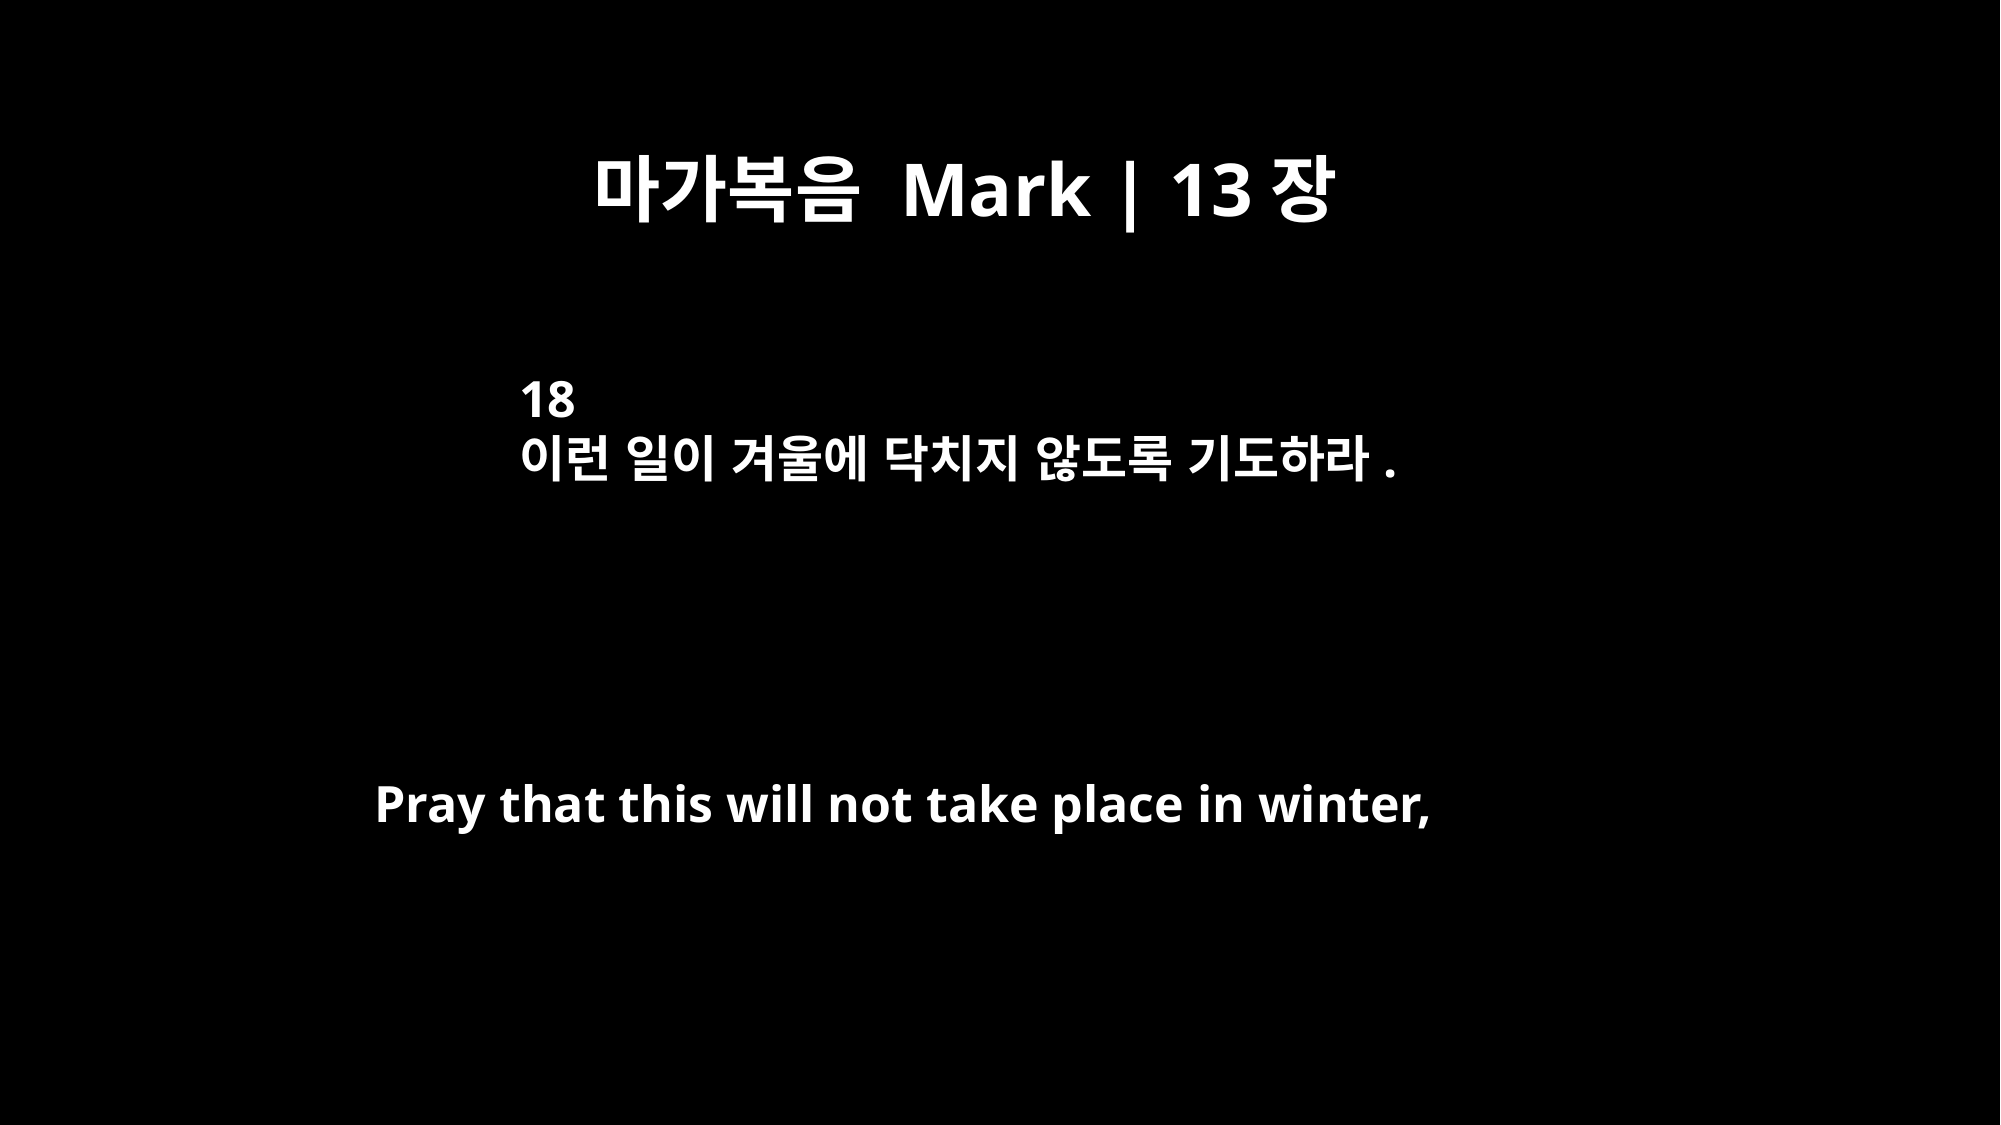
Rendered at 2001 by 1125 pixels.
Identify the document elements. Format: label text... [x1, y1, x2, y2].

text_box Pray that this will not take place in winter, [359, 764, 1448, 840]
text_box 마가복음 Mark | 13장 [578, 136, 1354, 239]
text_box 18 이런 일이 겨울에 닥치지 않도록 기도하라. [504, 359, 1413, 495]
